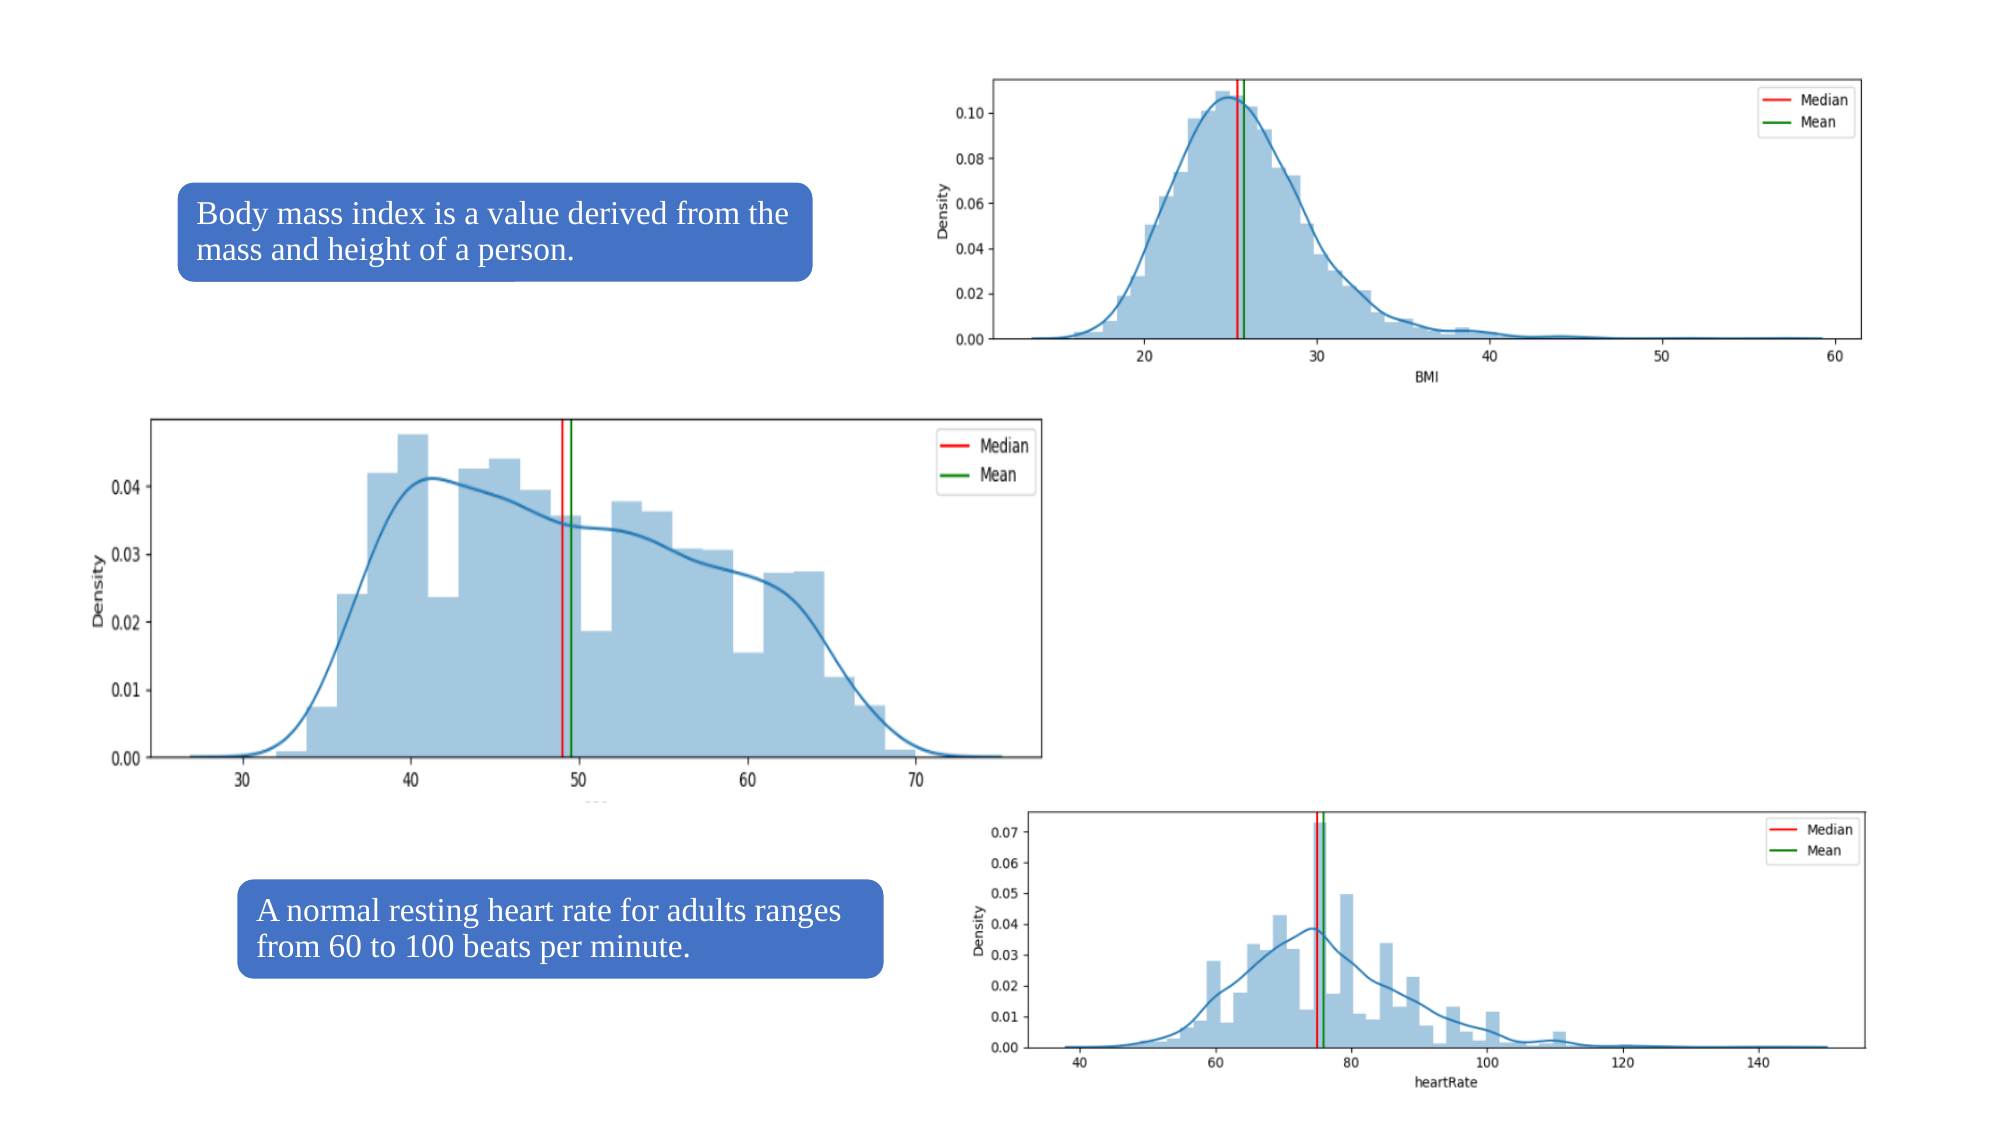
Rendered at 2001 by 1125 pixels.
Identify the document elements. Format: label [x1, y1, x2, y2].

picture [61, 394, 1060, 803]
text_box [176, 69, 1877, 395]
text_box [236, 800, 1877, 1098]
